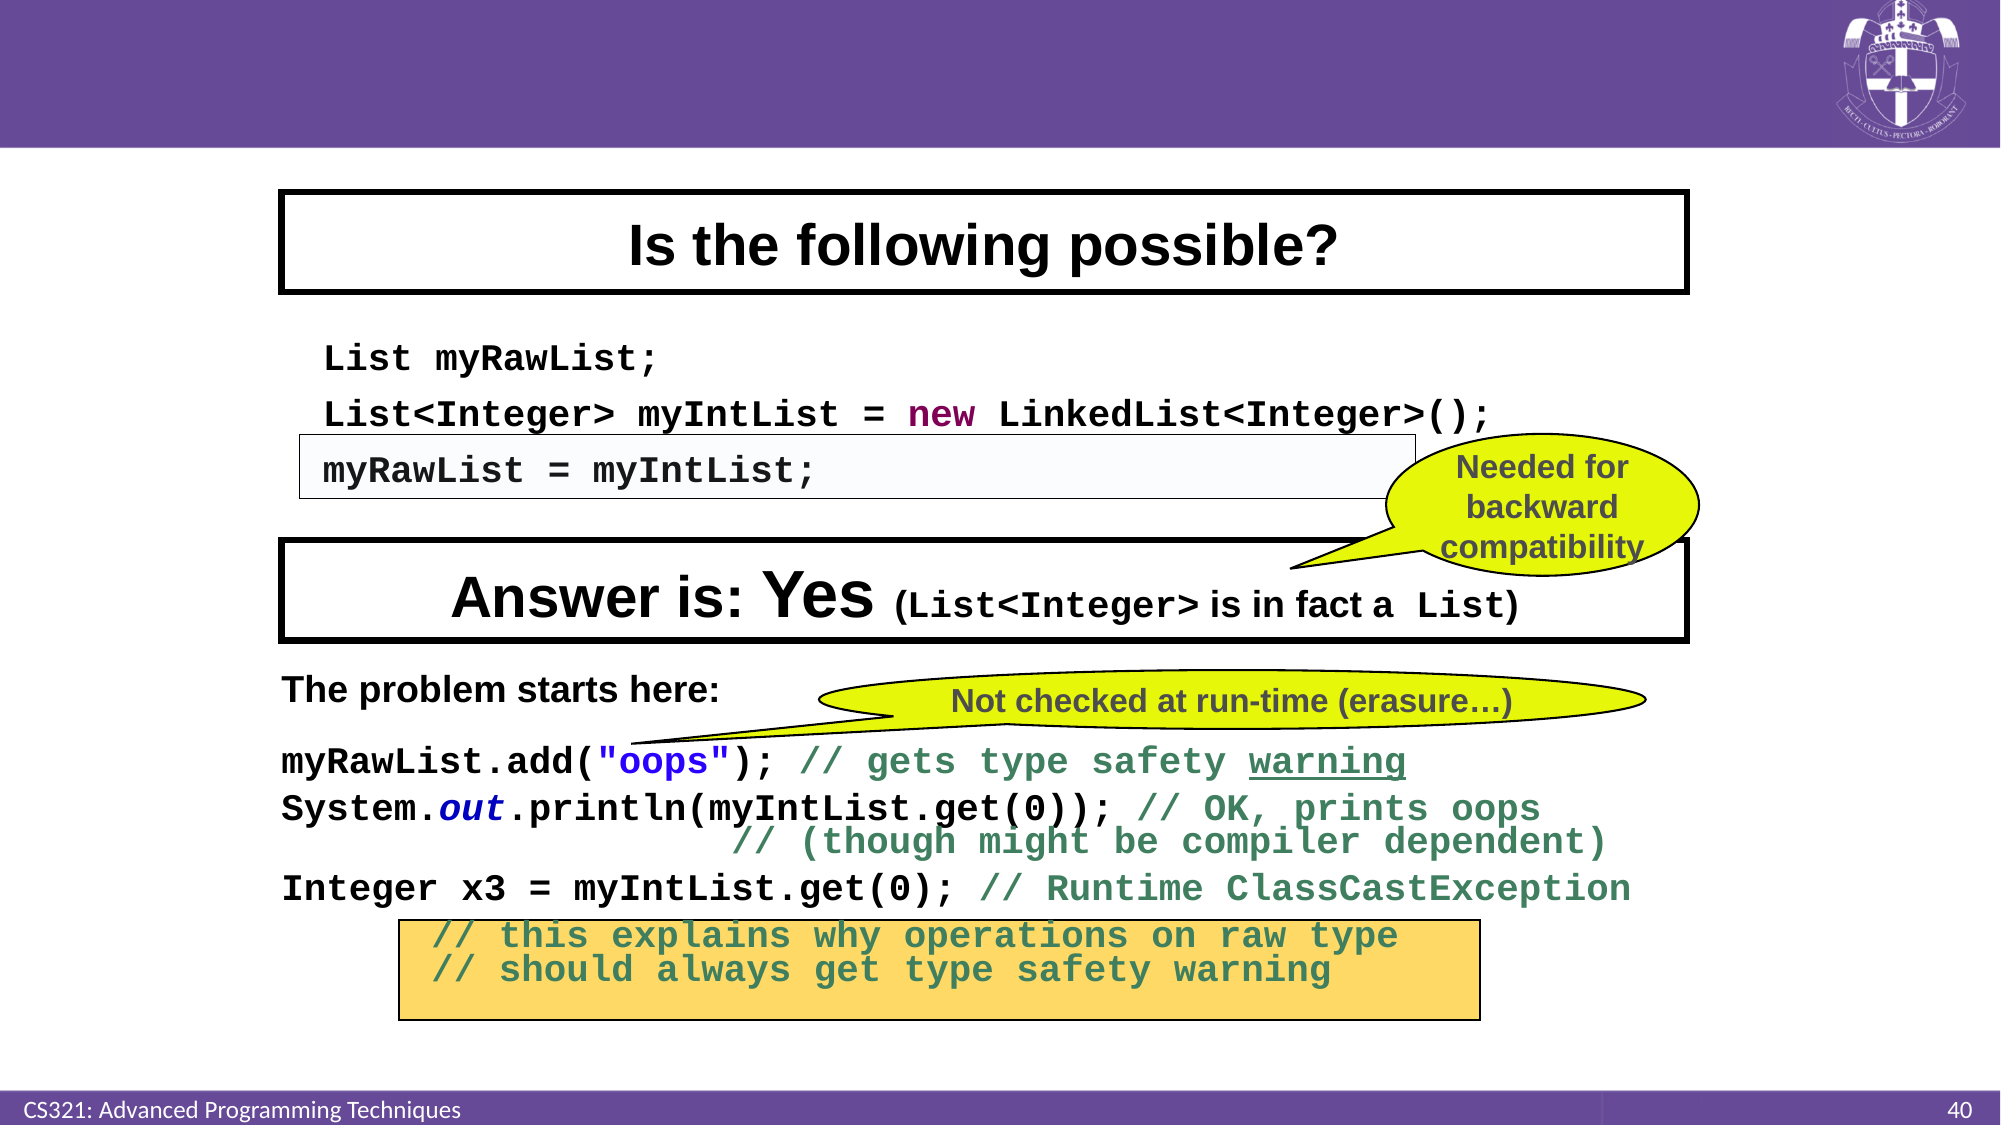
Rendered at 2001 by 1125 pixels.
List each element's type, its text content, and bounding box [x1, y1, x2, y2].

text_box [399, 989, 1480, 1021]
text_box [299, 433, 1416, 499]
text_box Needed for backward compatibility [1290, 433, 1700, 576]
text_box Not checked at run-time (erasure…) [631, 670, 1646, 744]
text_box Is the following possible? [281, 191, 1688, 293]
text_box Answer is: Yes (List<Integer> is in fact a List) [281, 540, 1688, 641]
footer CS321: Advanced Programming Techniques [8, 1078, 499, 1125]
text_box List myRawList; List<Integer> myIntList = new LinkedList<Integer>(); myRawList = myIntList; [322, 321, 1617, 462]
text_box The problem starts here: myRawList.add("oops"); // gets type safety warning System.out.println(myIntList.get(0)); // OK, prints oops // (though might be compiler dependent) Integer x3 = myIntList.get(0); // Runtime ClassCastException // this explains why operations on raw type // should always get type safety warning [281, 669, 1688, 989]
slide_number 40 [1862, 1078, 1994, 1125]
picture [0, 0, 2001, 1125]
list [105, 191, 1831, 906]
